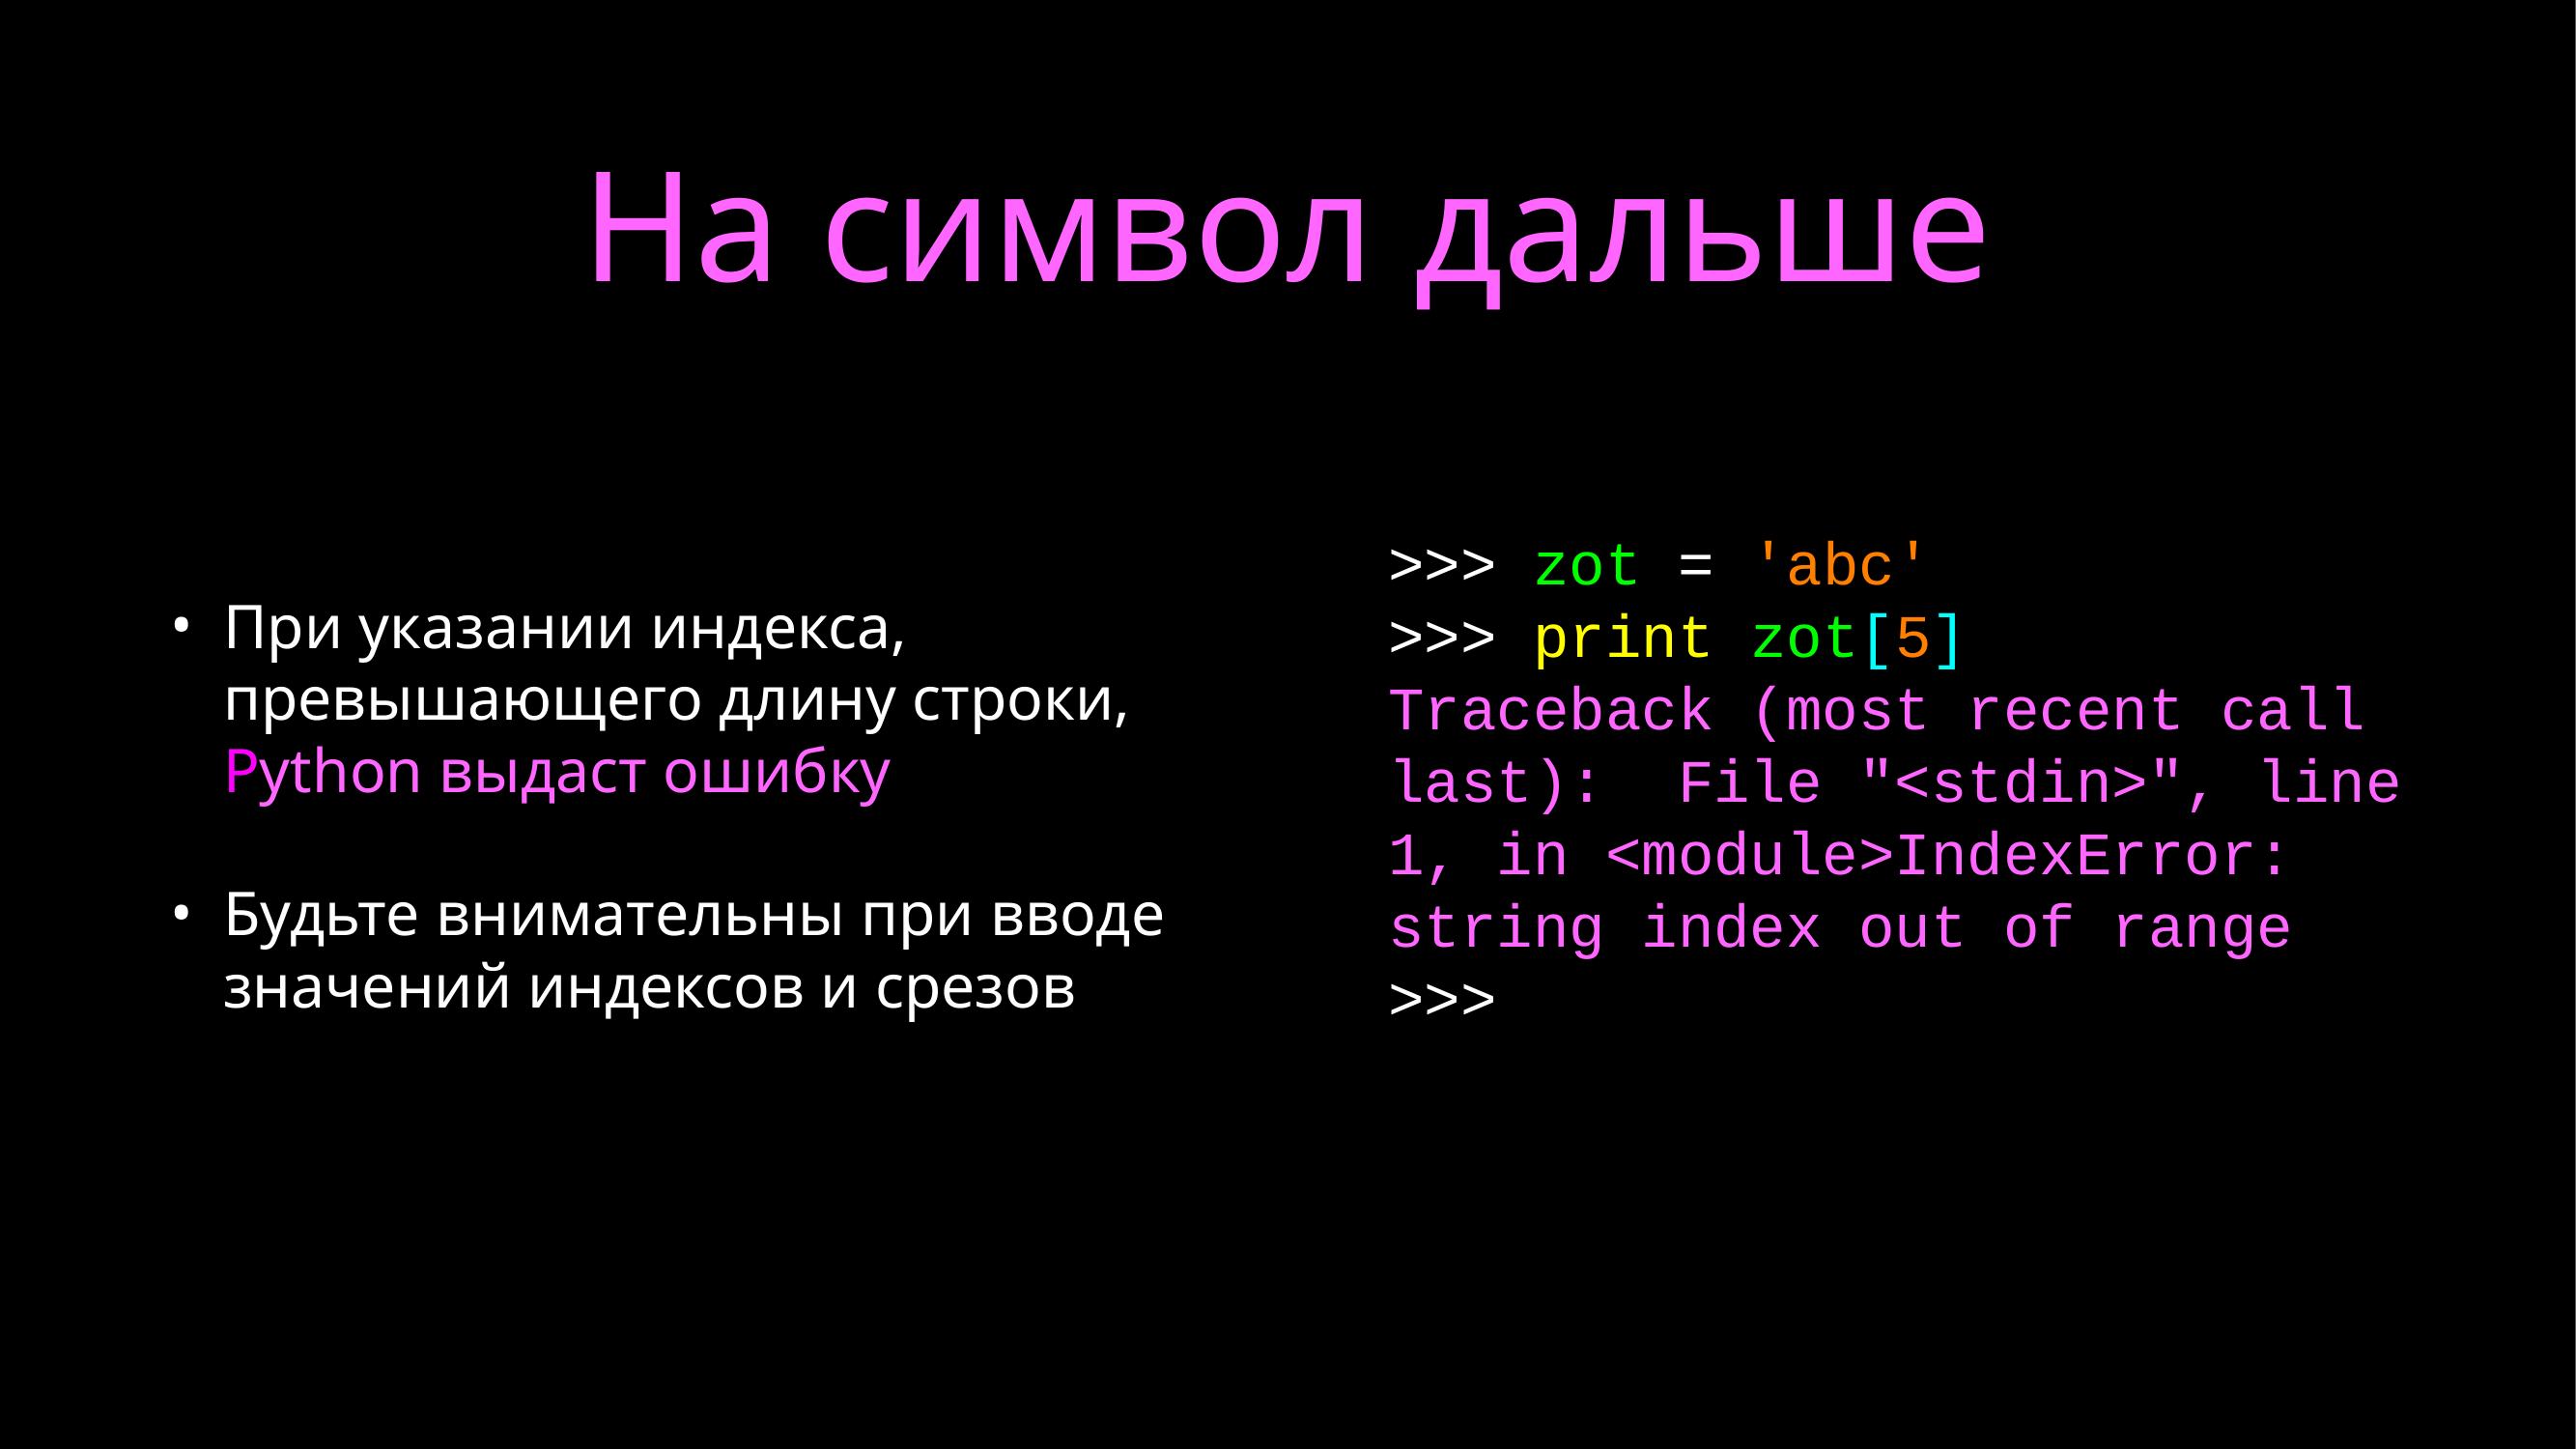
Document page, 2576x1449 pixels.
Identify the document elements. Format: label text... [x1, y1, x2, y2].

text_box >>> zot = 'abc' >>> print zot[5] Traceback (most recent call last): File "<stdin>", line 1, in <module>IndexError: string index out of range >>> [1387, 480, 2473, 1075]
title На символ дальше [183, 38, 2391, 403]
list При указании индекса, превышающего длину строки, Python выдаст ошибку Будьте внимательны при вводе значений индексов и срезов [99, 352, 1234, 1256]
